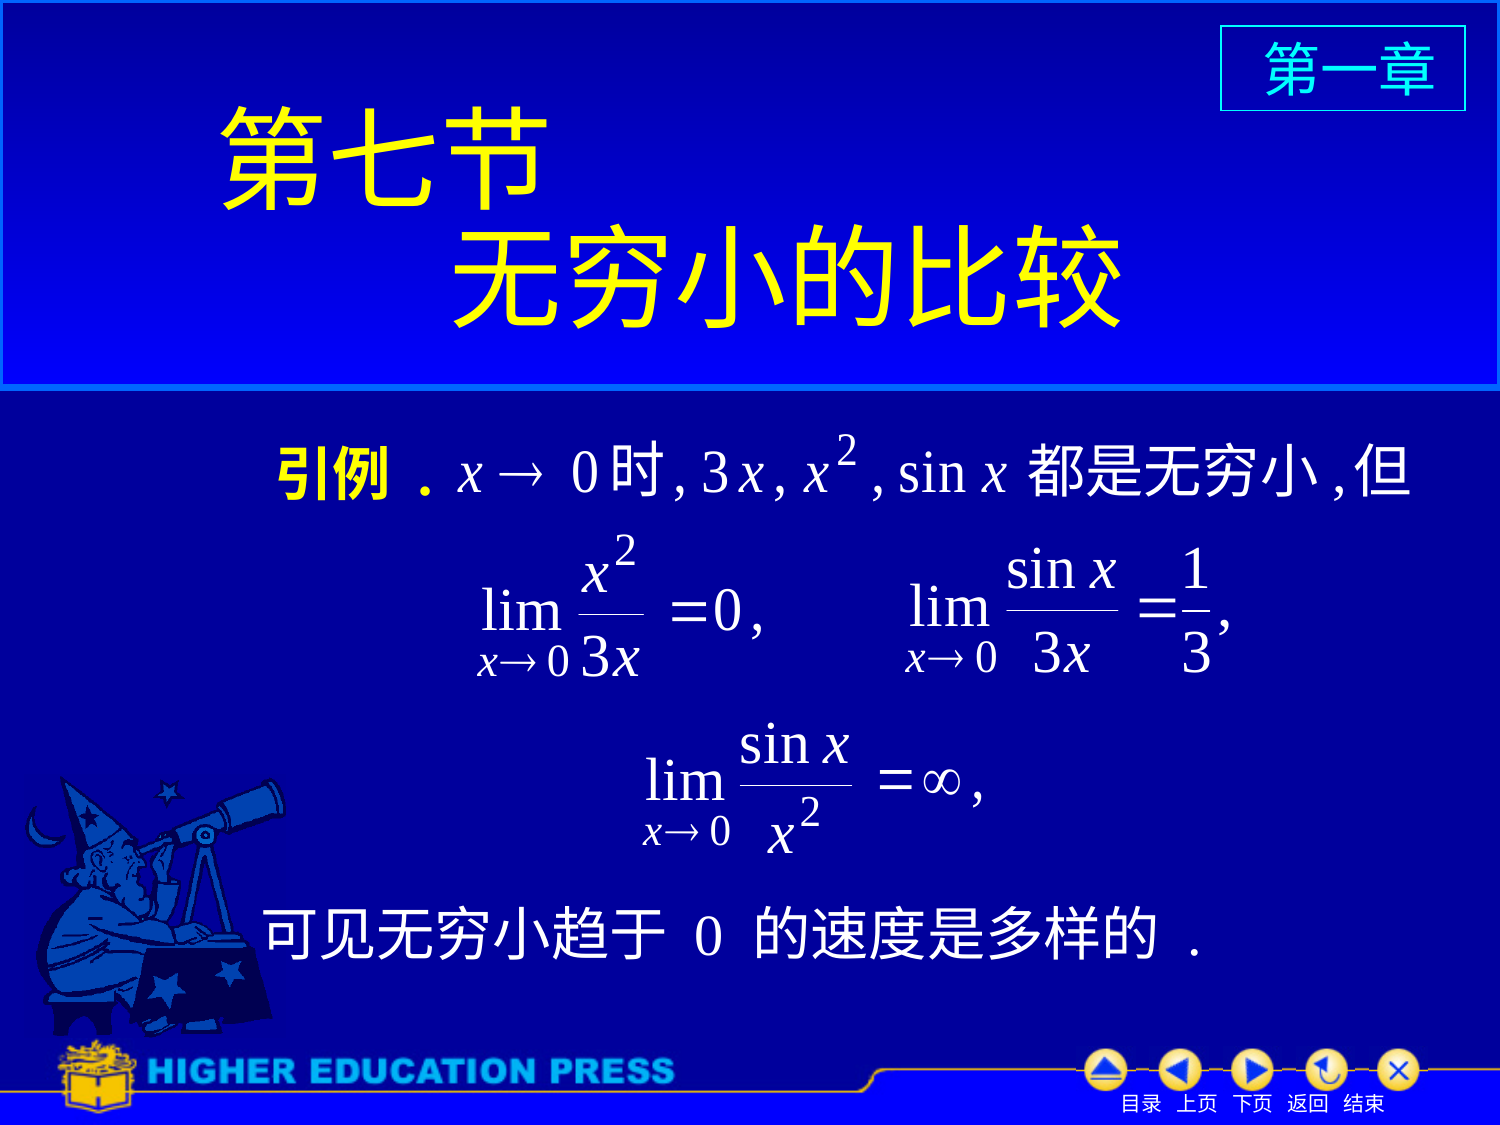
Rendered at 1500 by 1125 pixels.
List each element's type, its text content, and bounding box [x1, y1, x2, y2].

text_box 第一章 [1220, 25, 1465, 111]
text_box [471, 524, 647, 682]
text_box 可见无穷小趋于 0 的速度是多样的 . [286, 889, 1231, 975]
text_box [663, 582, 766, 648]
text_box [24, 774, 286, 1038]
picture [0, 388, 1500, 1125]
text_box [637, 712, 857, 859]
text_box [0, 0, 1500, 388]
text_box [451, 437, 699, 511]
text_box 都是无穷小, [1012, 427, 1338, 512]
title 第七节 [199, 74, 588, 238]
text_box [870, 763, 988, 816]
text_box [899, 537, 1121, 678]
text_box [1130, 537, 1235, 678]
text_box 引例 . [259, 429, 485, 515]
text_box 但 [1338, 426, 1440, 512]
text_box 无穷小的比较 [435, 199, 1140, 350]
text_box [699, 424, 1013, 511]
